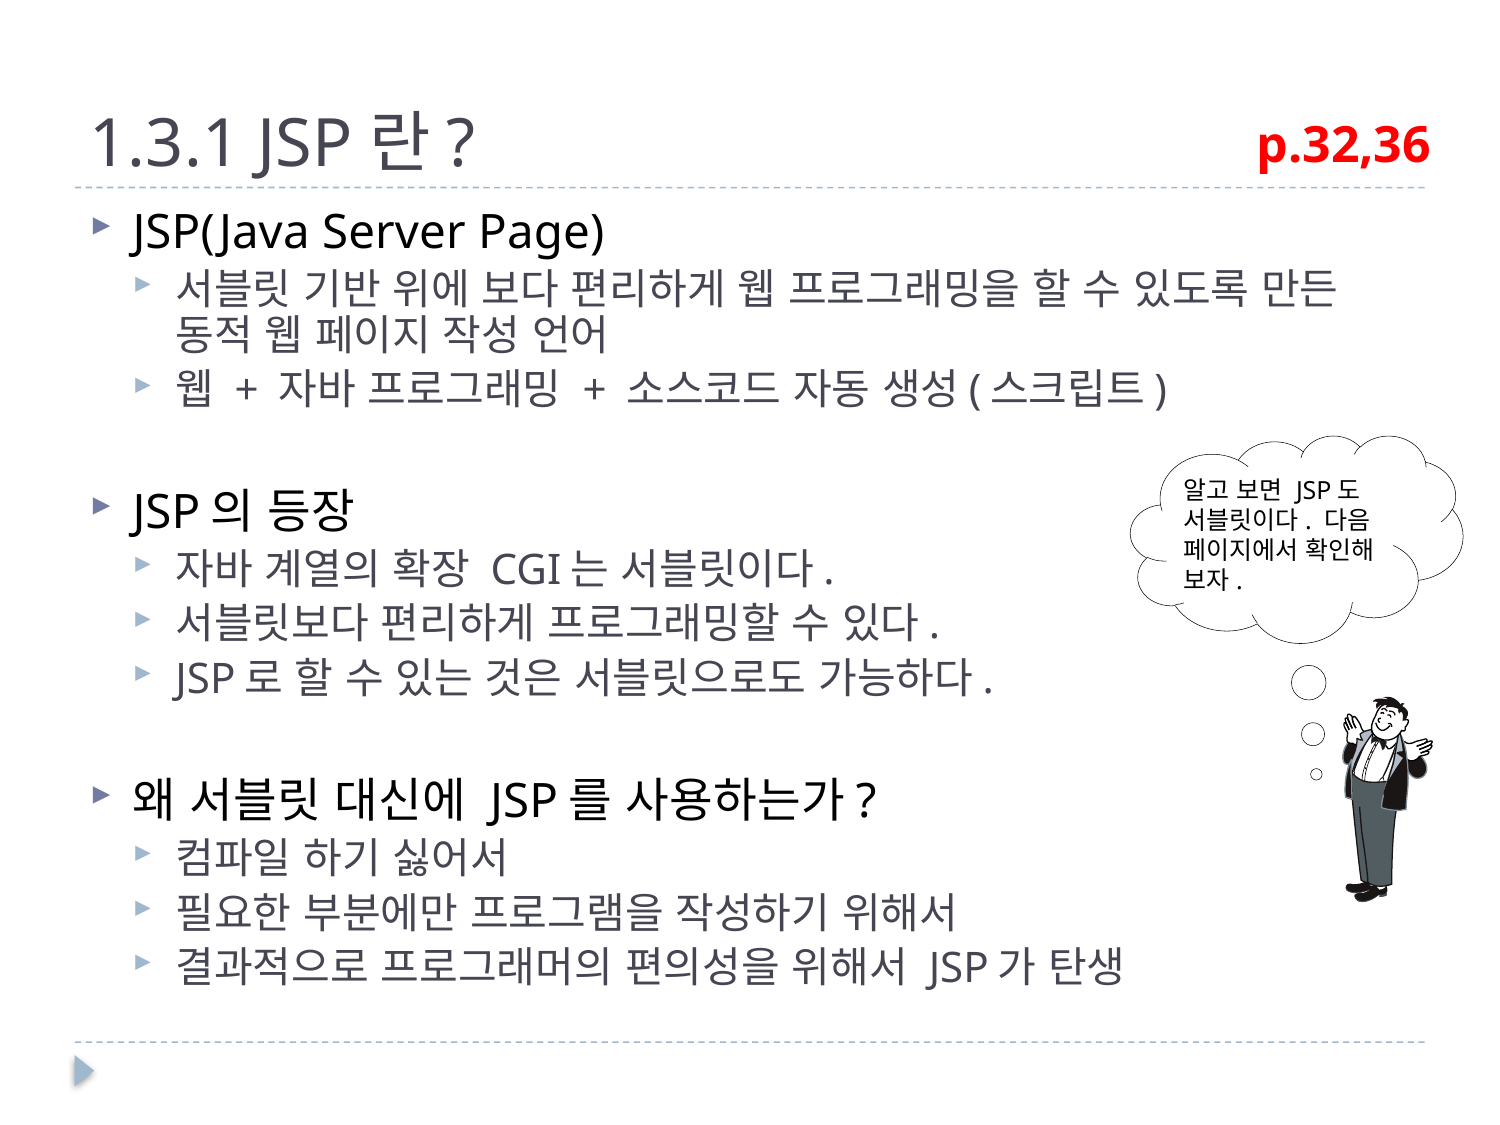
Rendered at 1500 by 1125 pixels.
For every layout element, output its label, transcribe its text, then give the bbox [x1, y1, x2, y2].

title 1.3.1 JSP란? [75, 24, 1425, 188]
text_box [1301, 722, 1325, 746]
list JSP(Java Server Page) 서블릿 기반 위에 보다 편리하게 웹 프로그래밍을 할 수 있도록 만든 동적 웹 페이지 작성 언어 웹 + 자바 프로그래밍 + 소스코드 자동 생성(스크립트) JSP의 등장 자바 계열의 확장 CGI는 서블릿이다. 서블릿보다 편리하게 프로그래밍할 수 있다. JSP로 할 수 있는 것은 서블릿으로도 가능하다. 왜 서블릿 대신에 JSP를 사용하는가? 컴파일 하기 싫어서 필요한 부분에만 프로그램을 작성하기 위해서 결과적으로 프로그래머의 편의성을 위해서 JSP가 탄생 [75, 200, 1425, 1006]
picture [1341, 696, 1434, 903]
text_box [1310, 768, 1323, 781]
text_box p.32,36 [1242, 105, 1465, 181]
text_box 알고 보면 JSP도 서블릿이다. 다음 페이지에서 확인해 보자. [1291, 665, 1327, 700]
text_box 알고 보면 JSP도 서블릿이다. 다음 페이지에서 확인해 보자. [1130, 436, 1464, 644]
